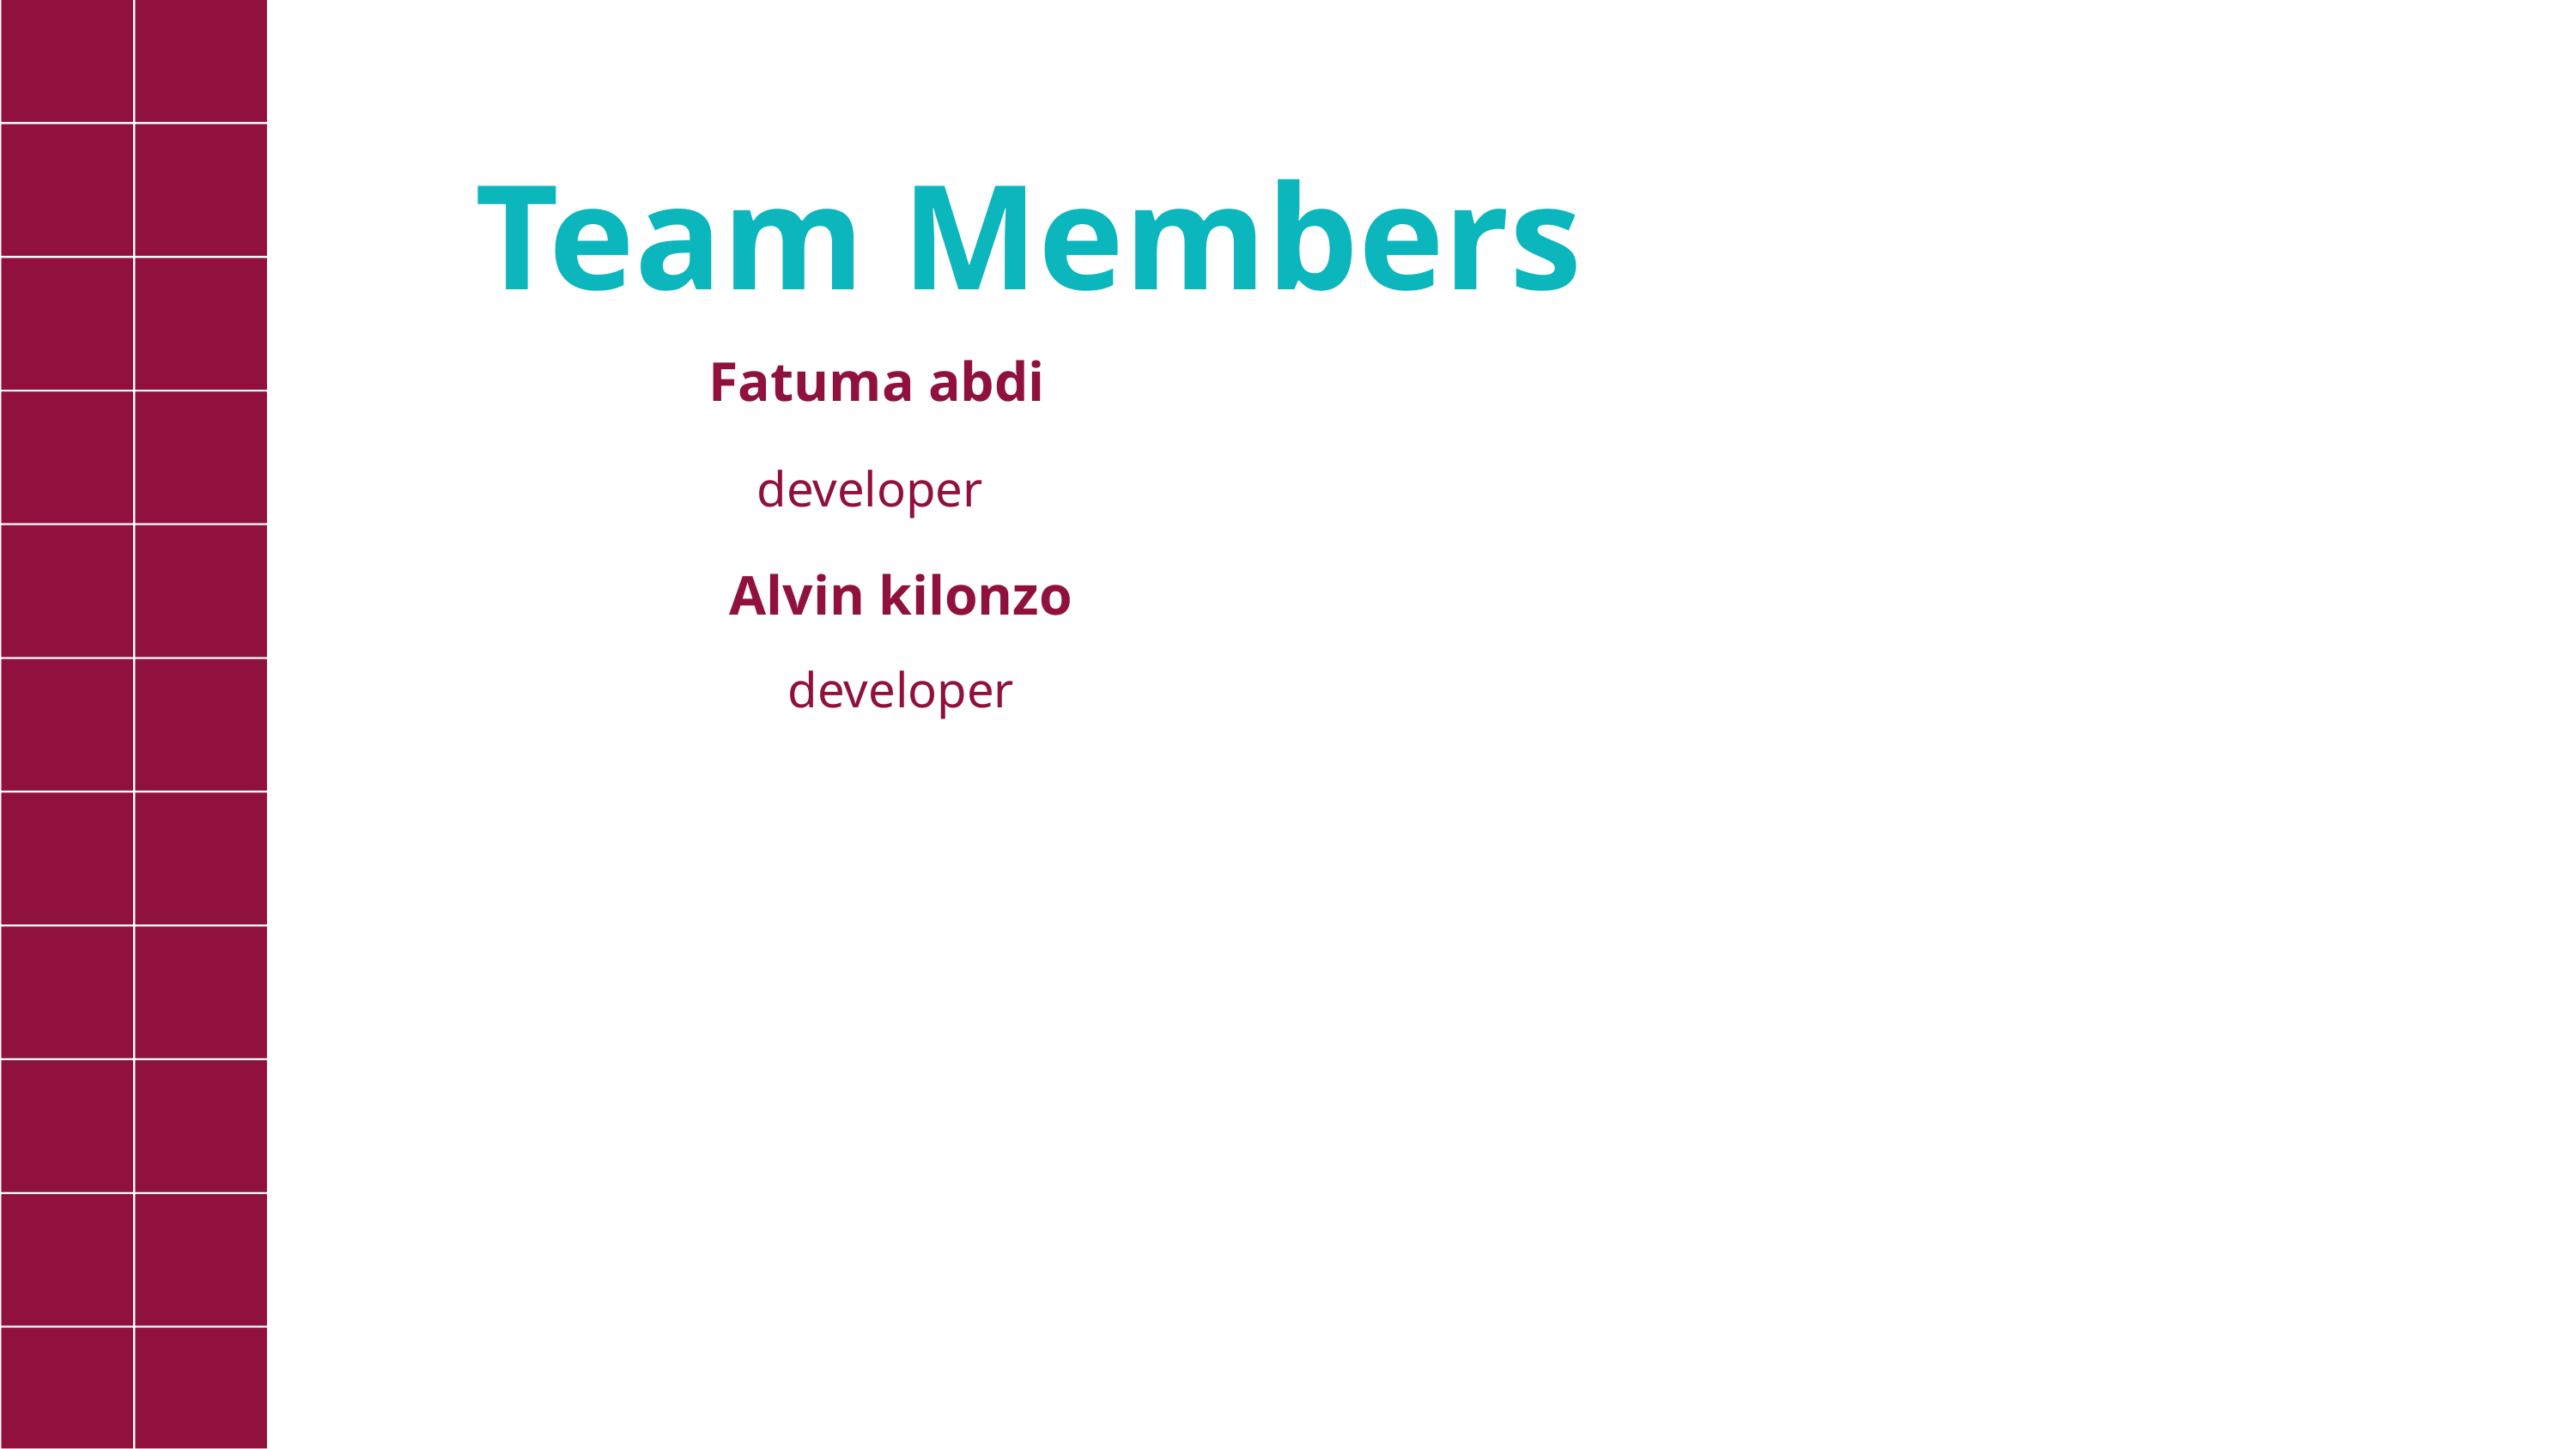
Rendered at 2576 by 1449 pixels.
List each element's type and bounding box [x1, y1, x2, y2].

text_box [0, 0, 269, 1449]
text_box [437, 144, 2403, 425]
text_box [452, 347, 1289, 511]
text_box [633, 561, 1170, 712]
